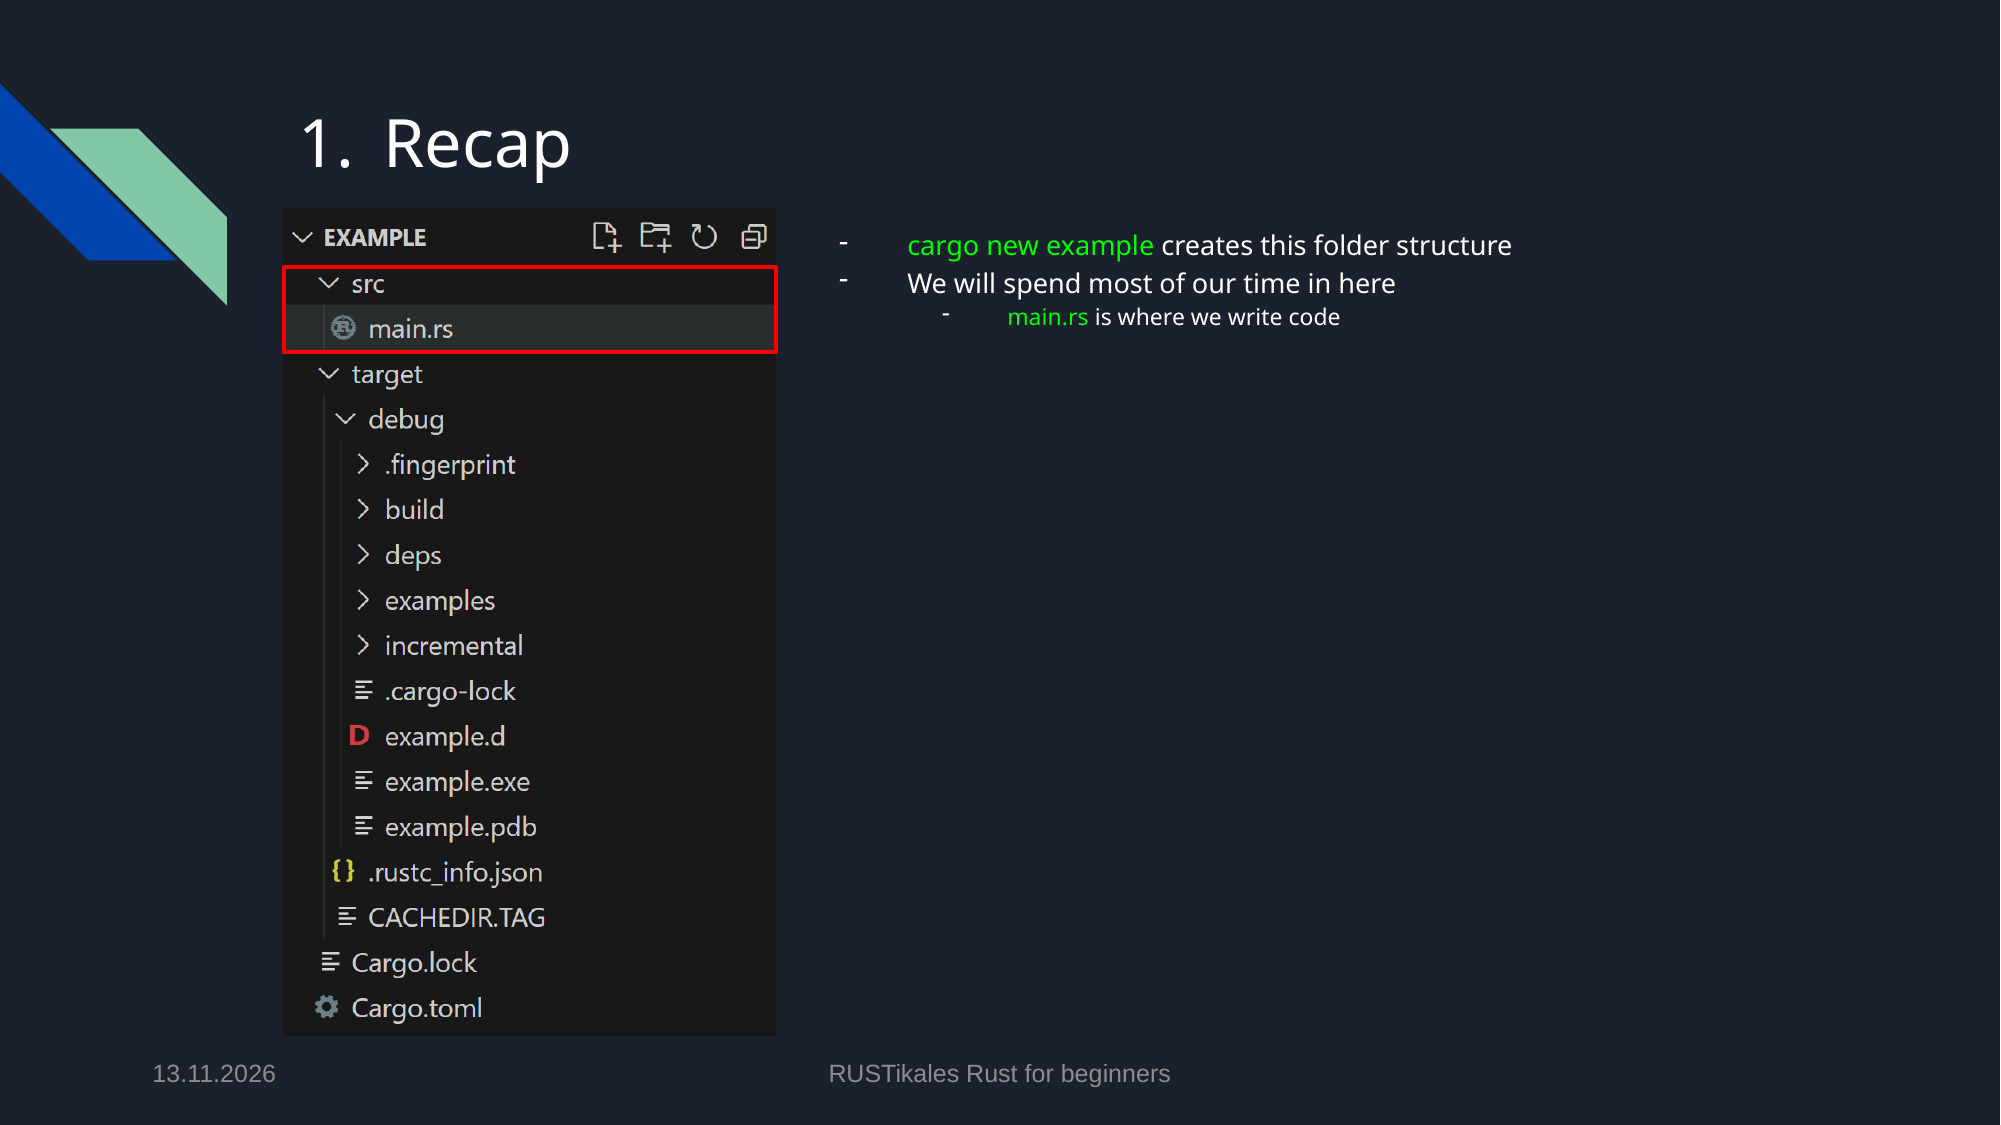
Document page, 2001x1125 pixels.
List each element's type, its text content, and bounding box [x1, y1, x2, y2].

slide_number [137, 1042, 588, 1103]
title Recap [283, 86, 1824, 287]
picture [283, 208, 777, 1036]
list cargo new example creates this folder structure We will spend most of our time in here main.rs is where we write code [792, 208, 1867, 468]
footer RUSTikales Rust for beginners [662, 1042, 1338, 1103]
